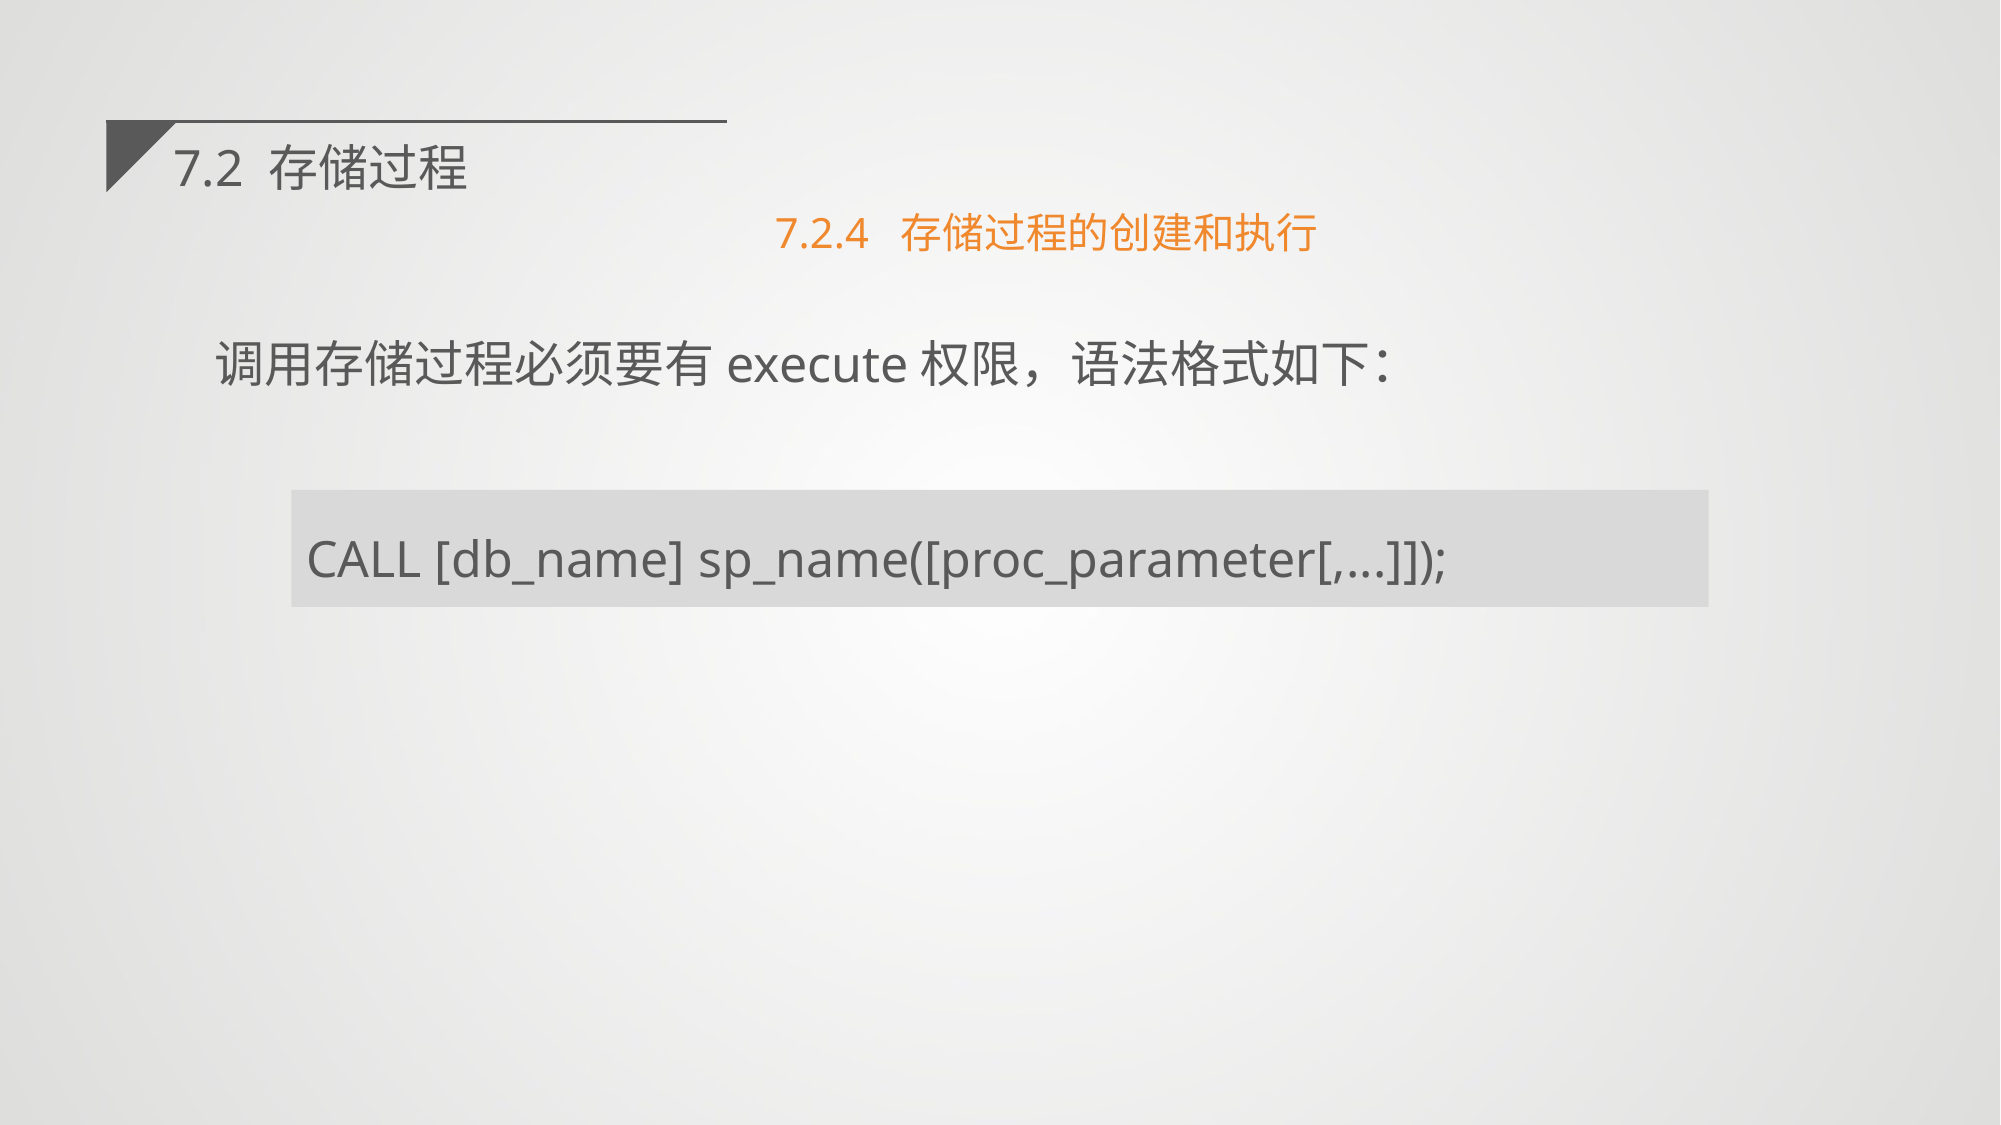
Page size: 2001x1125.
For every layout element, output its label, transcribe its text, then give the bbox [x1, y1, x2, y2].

text_box CALL [db_name] sp_name([proc_parameter[,...]]); [291, 489, 1709, 607]
picture [0, 0, 2001, 1125]
text_box [105, 120, 178, 195]
text_box 7.2 存储过程 [158, 103, 752, 230]
list 调用存储过程必须要有execute权限，语法格式如下： [199, 294, 1550, 440]
text_box 7.2.4 存储过程的创建和执行 [760, 174, 1333, 264]
